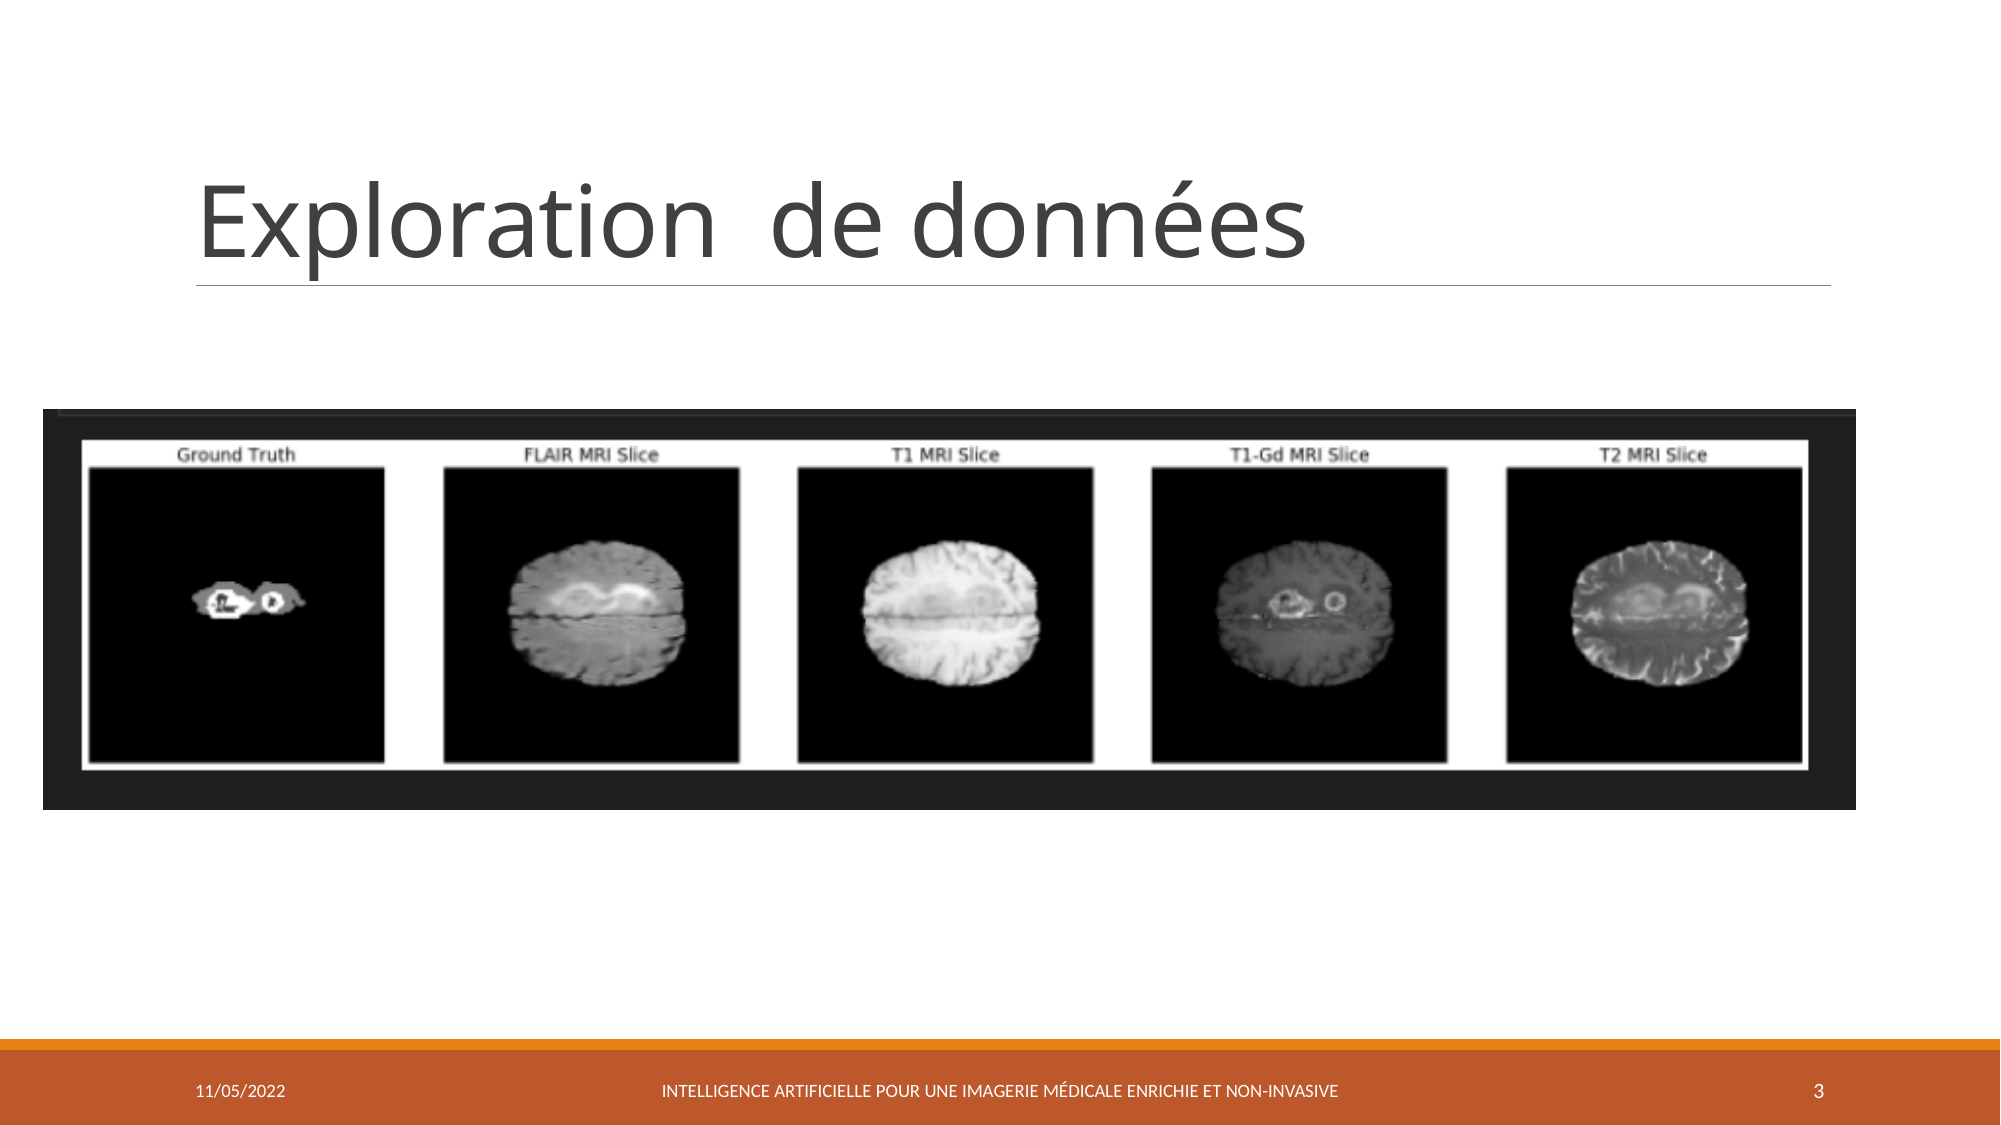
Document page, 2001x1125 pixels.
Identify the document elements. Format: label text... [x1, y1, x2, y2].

footer Intelligence artificielle pour une imagerie médicale enrichie et non-invasive [604, 1059, 1396, 1120]
picture [43, 408, 1857, 811]
slide_number 3 [1624, 1059, 1840, 1120]
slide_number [180, 1059, 586, 1120]
title Exploration de données [180, 47, 1830, 285]
